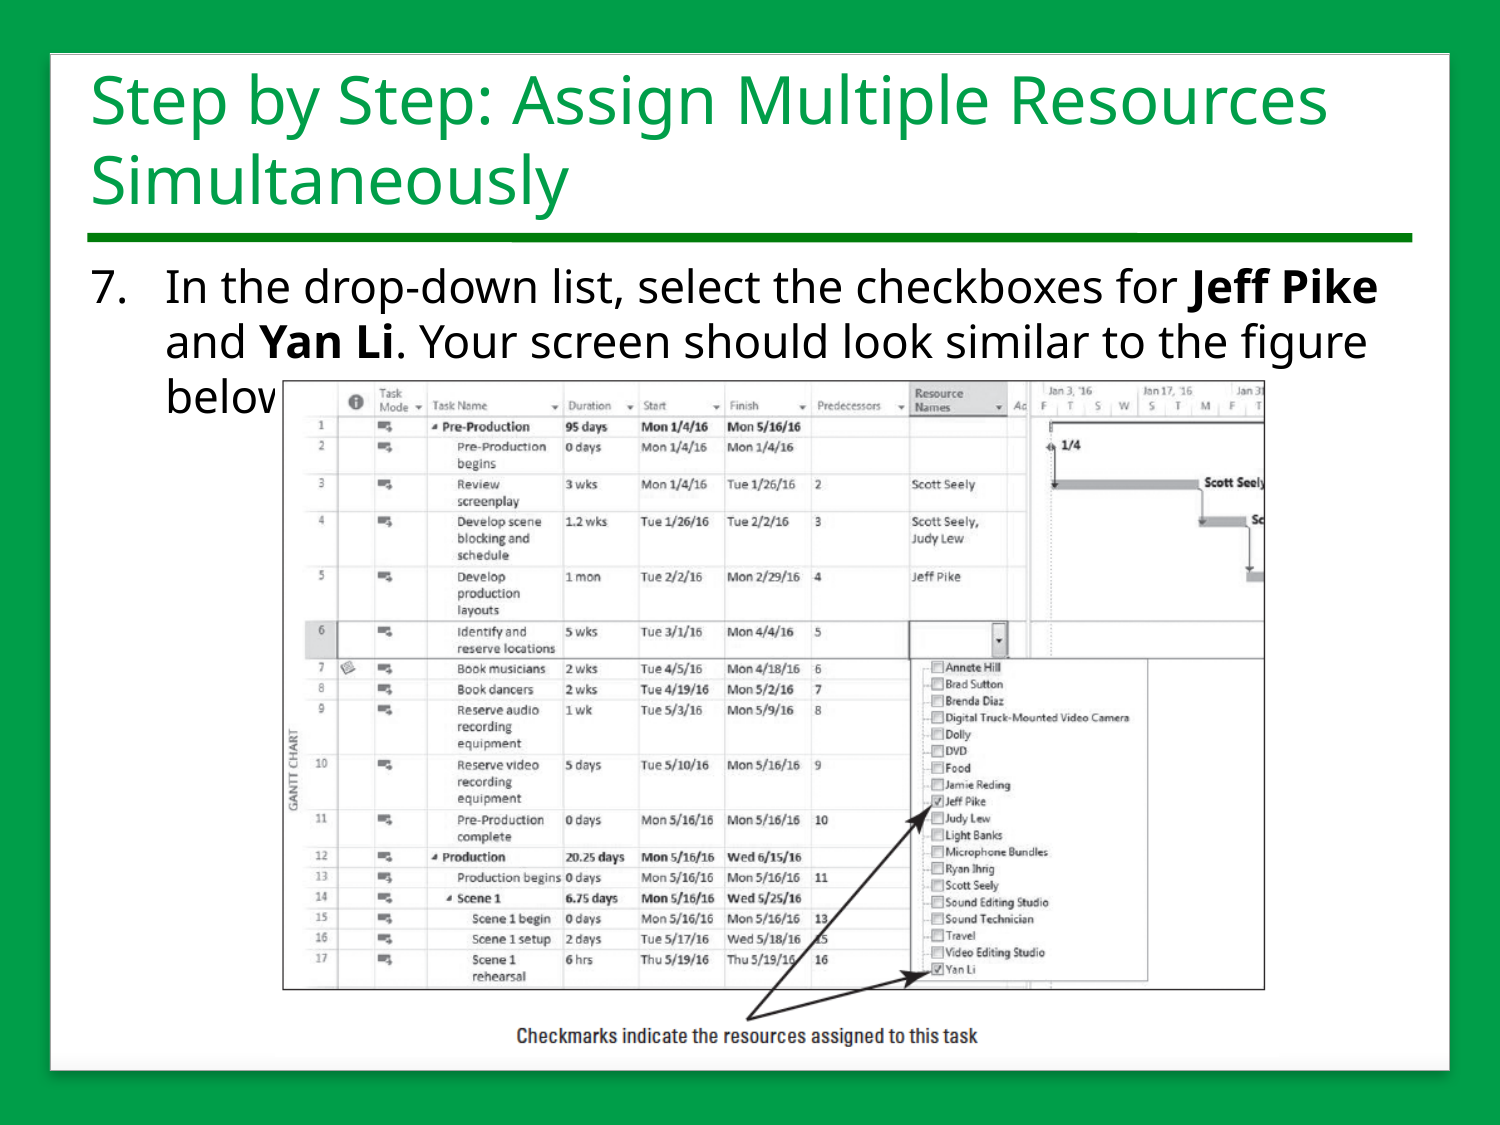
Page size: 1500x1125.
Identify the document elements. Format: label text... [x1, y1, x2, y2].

list 7. In the drop-down list, select the checkboxes for Jeff Pike and Yan Li. Your screen should look similar to the figure below. [75, 249, 1425, 1063]
picture [274, 374, 1279, 1057]
title Step by Step: Assign Multiple Resources Simultaneously [74, 74, 1426, 226]
